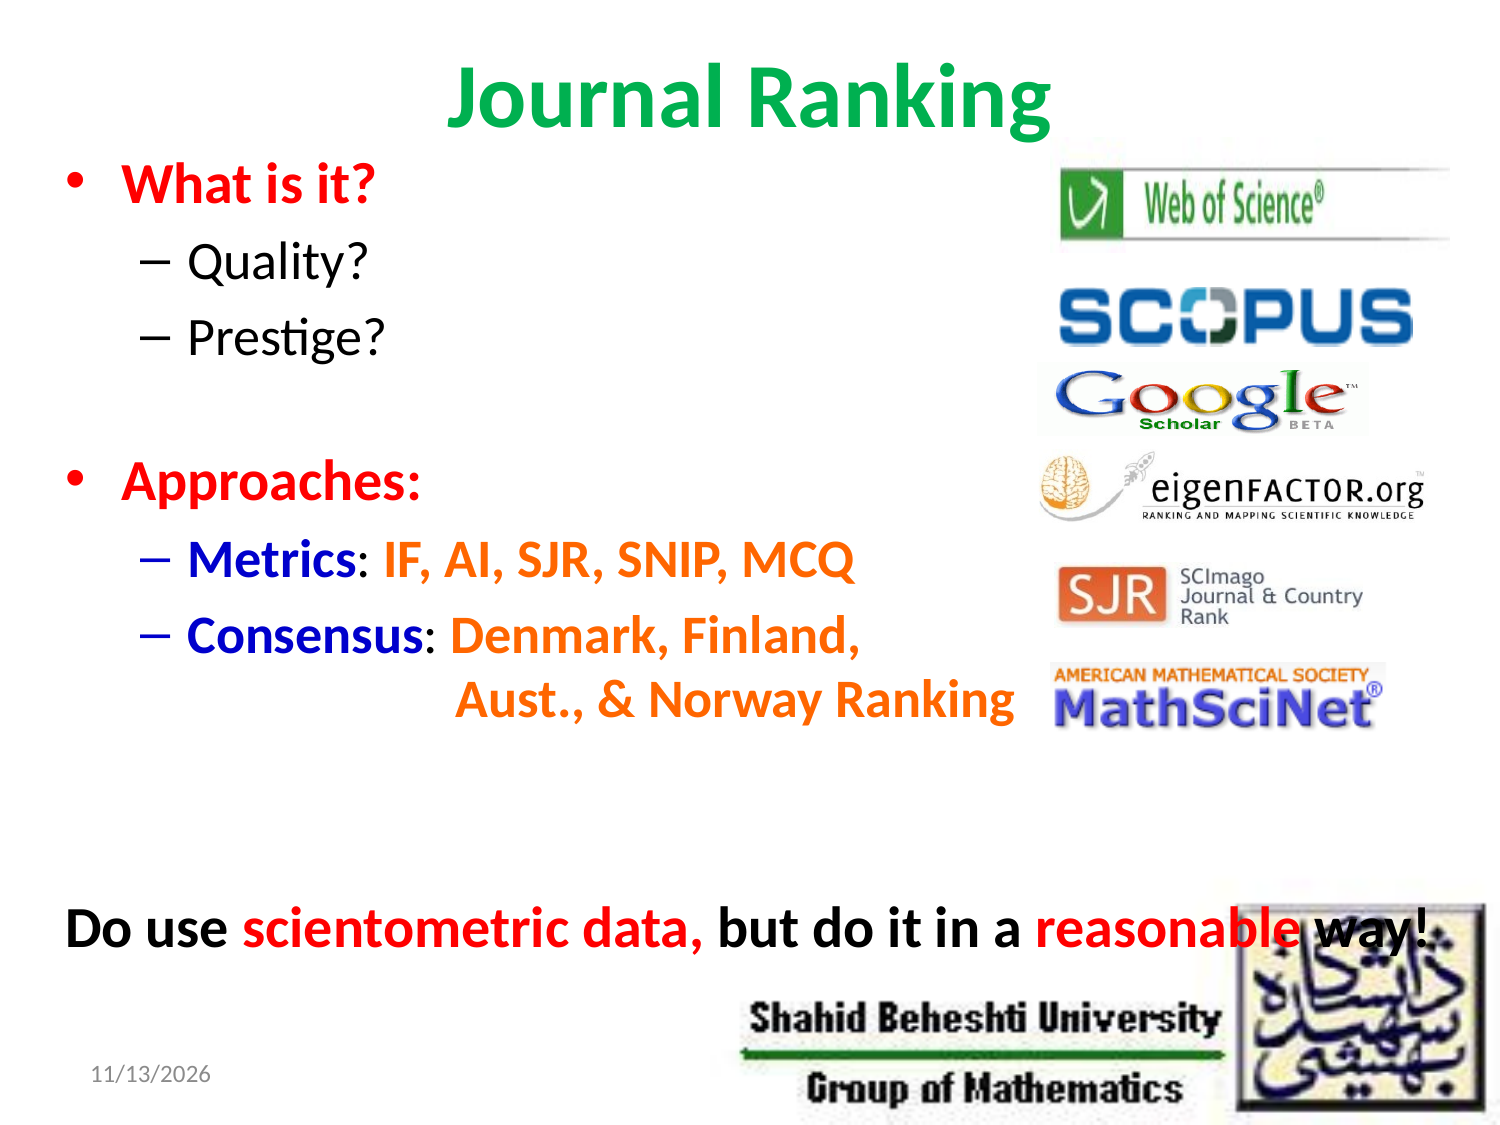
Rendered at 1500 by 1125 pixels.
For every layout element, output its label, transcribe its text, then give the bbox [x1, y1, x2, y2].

picture [0, 0, 1500, 1125]
title Journal Ranking [75, 45, 1425, 138]
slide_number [75, 1042, 425, 1103]
list What is it? Quality? Prestige? Approaches: Metrics: IF, AI, SJR, SNIP, MCQ Consensus: Denmark, Finland, Aust., & Norway Ranking Do use scientometric data, but do it in a reasonable way! [50, 137, 1463, 1000]
